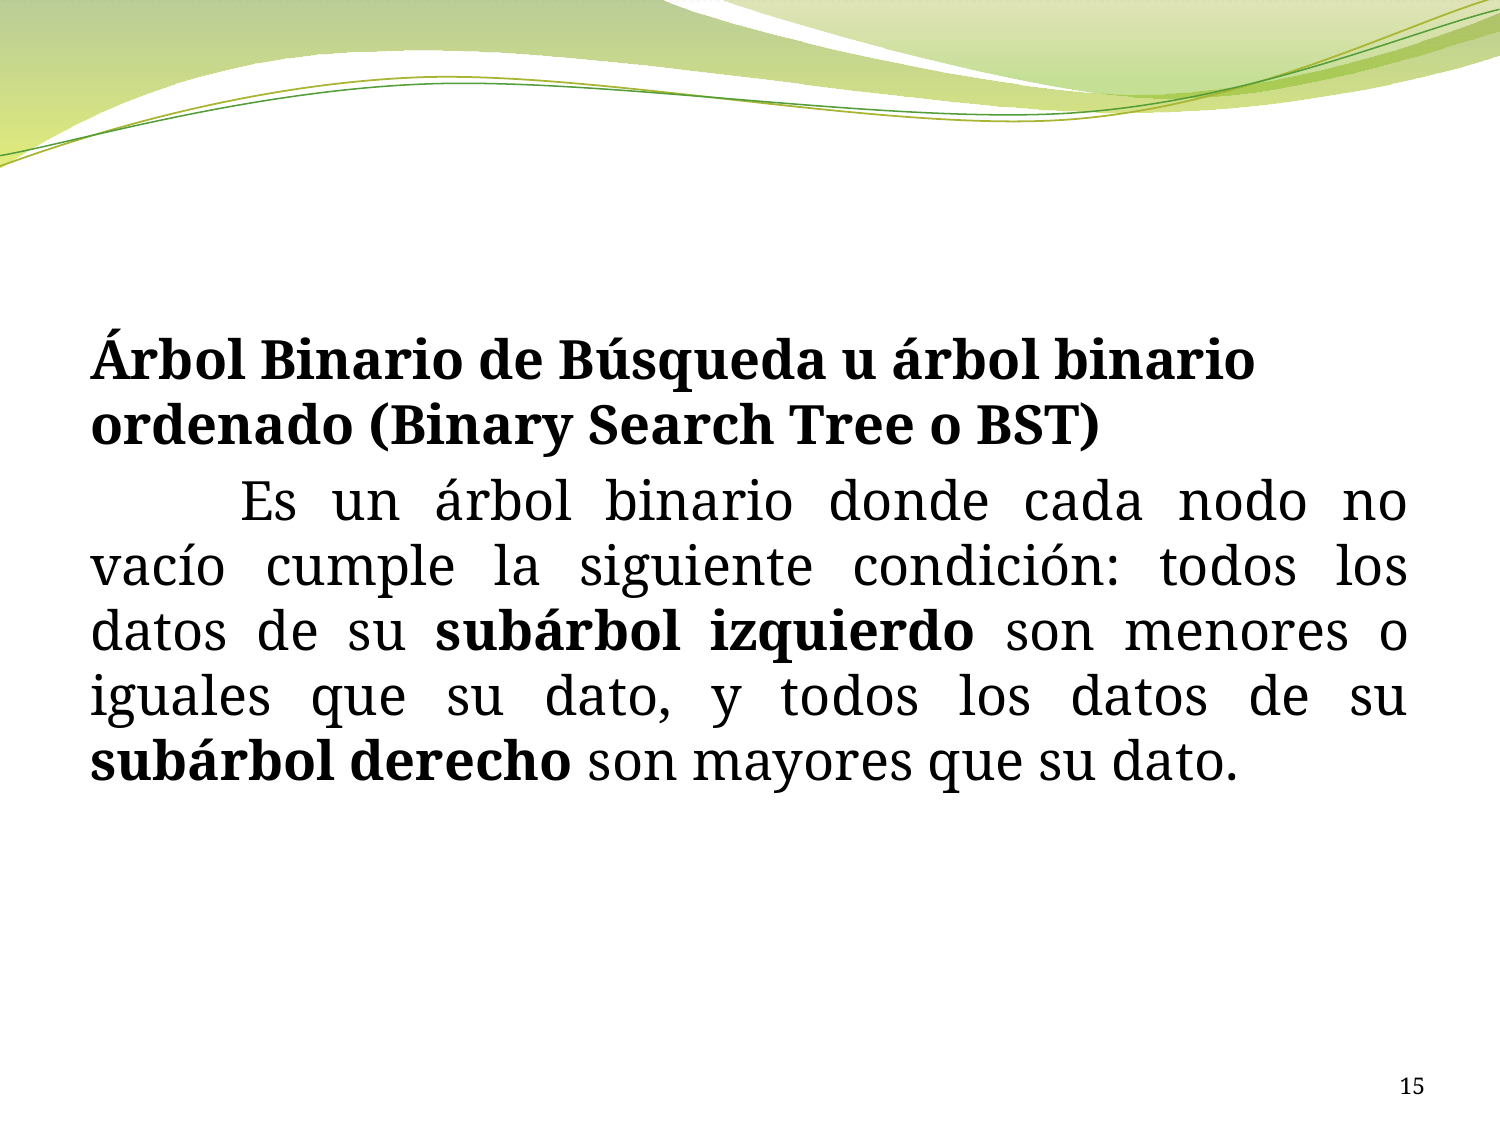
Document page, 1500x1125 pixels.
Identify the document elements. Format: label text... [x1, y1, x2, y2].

list Árbol Binario de Búsqueda u árbol binario ordenado (Binary Search Tree o BST) Es un árbol binario donde cada nodo no vacío cumple la siguiente condición: todos los datos de su subárbol izquierdo son menores o iguales que su dato, y todos los datos de su subárbol derecho son mayores que su dato. [75, 317, 1425, 1038]
slide_number 15 [1299, 1042, 1425, 1103]
